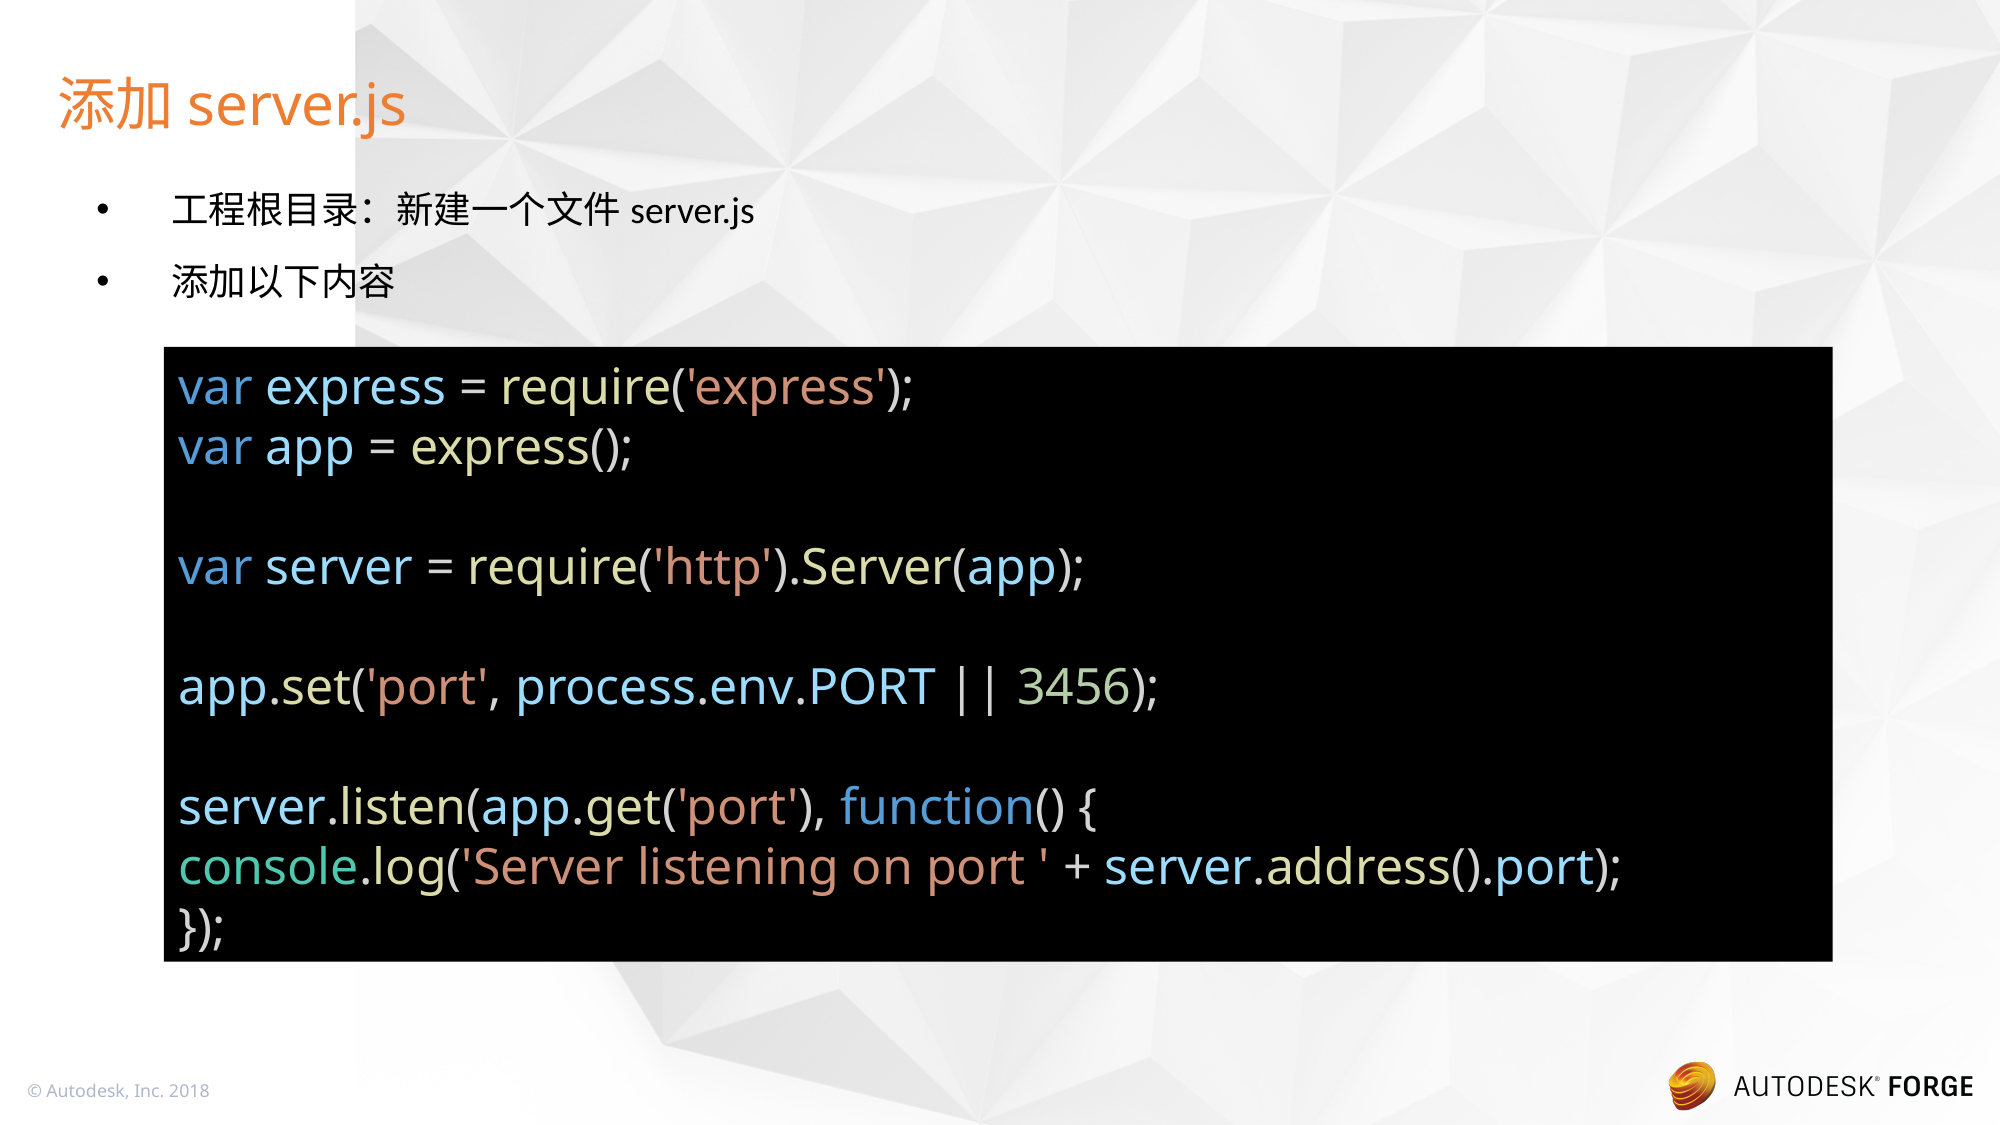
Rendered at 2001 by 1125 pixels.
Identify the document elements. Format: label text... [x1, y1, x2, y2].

text_box 添加以下内容 [81, 250, 1170, 311]
title 添加server.js [41, 0, 2000, 233]
text_box 工程根目录：新建一个文件server.js [81, 178, 1725, 239]
picture [1659, 1052, 1982, 1120]
text_box var express = require('express'); var app = express(); var server = require('http').Server(app); app.set('port', process.env.PORT || 3456); server.listen(app.get('port'), function() { console.log('Server listening on port ' + server.address().port); }); [163, 346, 1833, 962]
